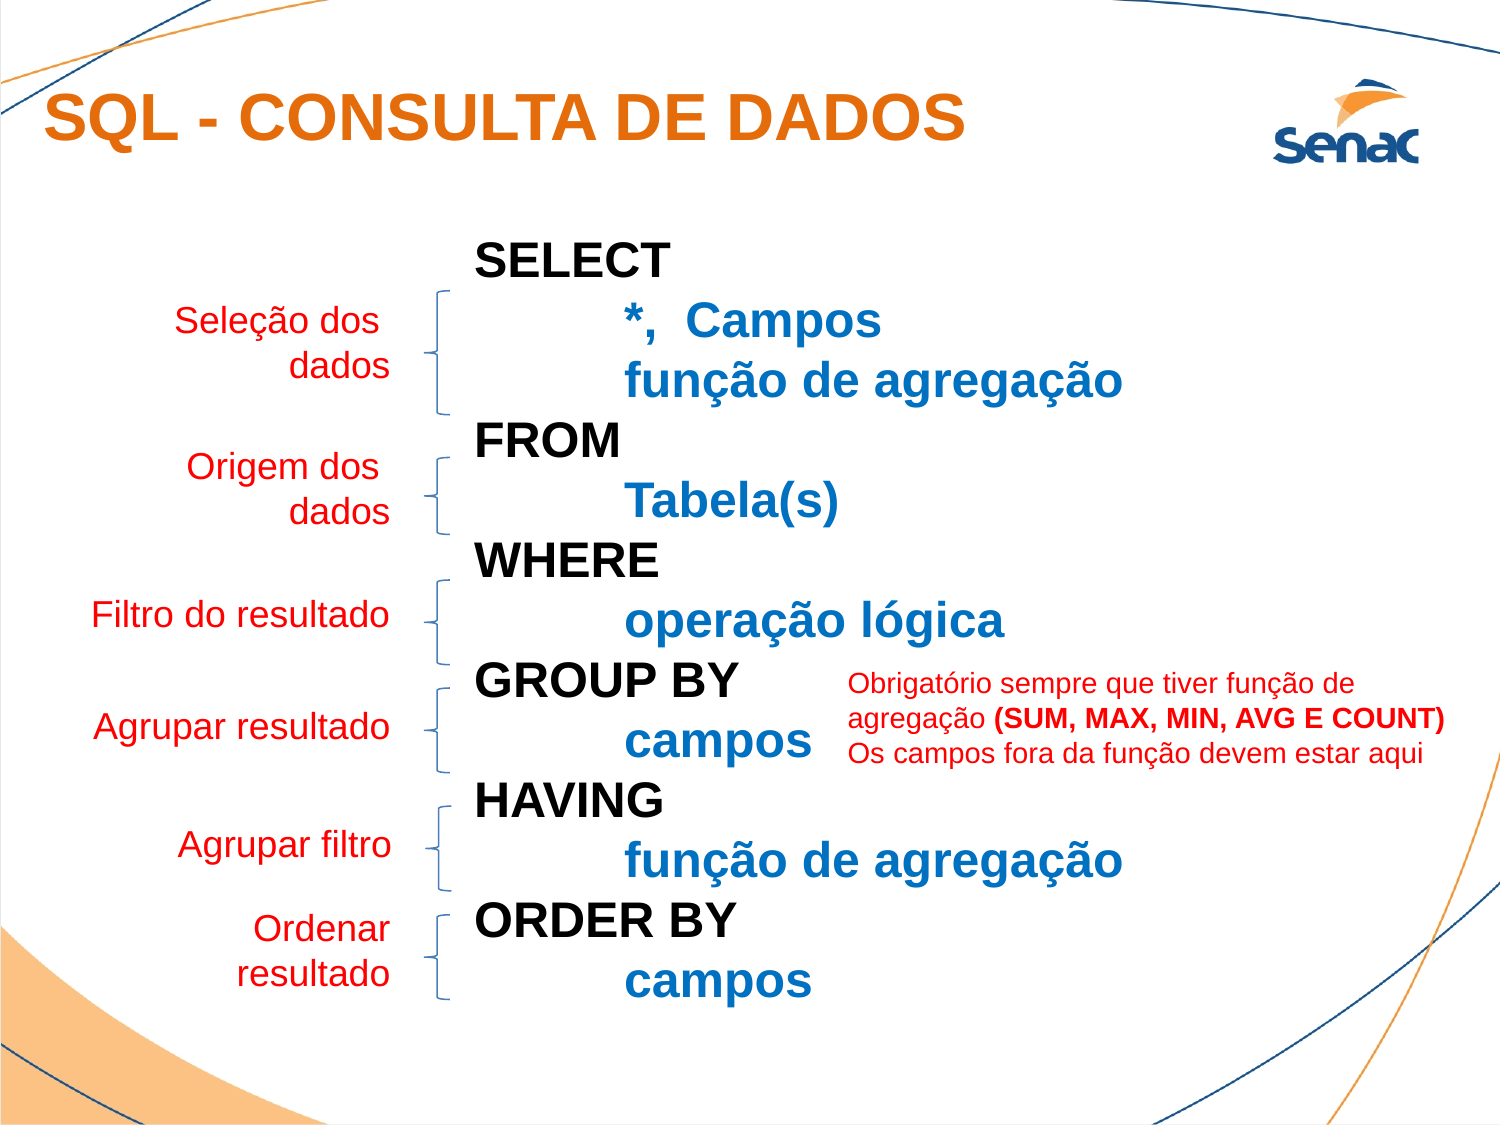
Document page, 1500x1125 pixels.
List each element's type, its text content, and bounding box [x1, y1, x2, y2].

text_box Agrupar resultado [63, 674, 406, 776]
text_box Origem dos dados [63, 436, 406, 538]
text_box Obrigatório sempre que tiver função de agregação (SUM, MAX, MIN, AVG E COUNT) Os campos fora da função devem estar aqui [832, 656, 1471, 775]
text_box [423, 687, 450, 774]
text_box Seleção dos dados [63, 290, 406, 392]
text_box [423, 456, 450, 536]
text_box [423, 579, 450, 666]
text_box Agrupar filtro [64, 792, 407, 894]
text_box Ordenar resultado [63, 898, 406, 1000]
text_box Filtro do resultado [63, 562, 406, 664]
picture [0, 0, 1500, 1125]
text_box [425, 805, 452, 892]
text_box SELECT *, Campos função de agregação FROM Tabela(s) WHERE operação lógica GROUP BY campos HAVING função de agregação ORDER BY campos [159, 219, 1447, 988]
text_box [423, 289, 450, 416]
text_box [423, 913, 450, 1001]
text_box SQL - CONSULTA DE DADOS [28, 30, 1443, 197]
